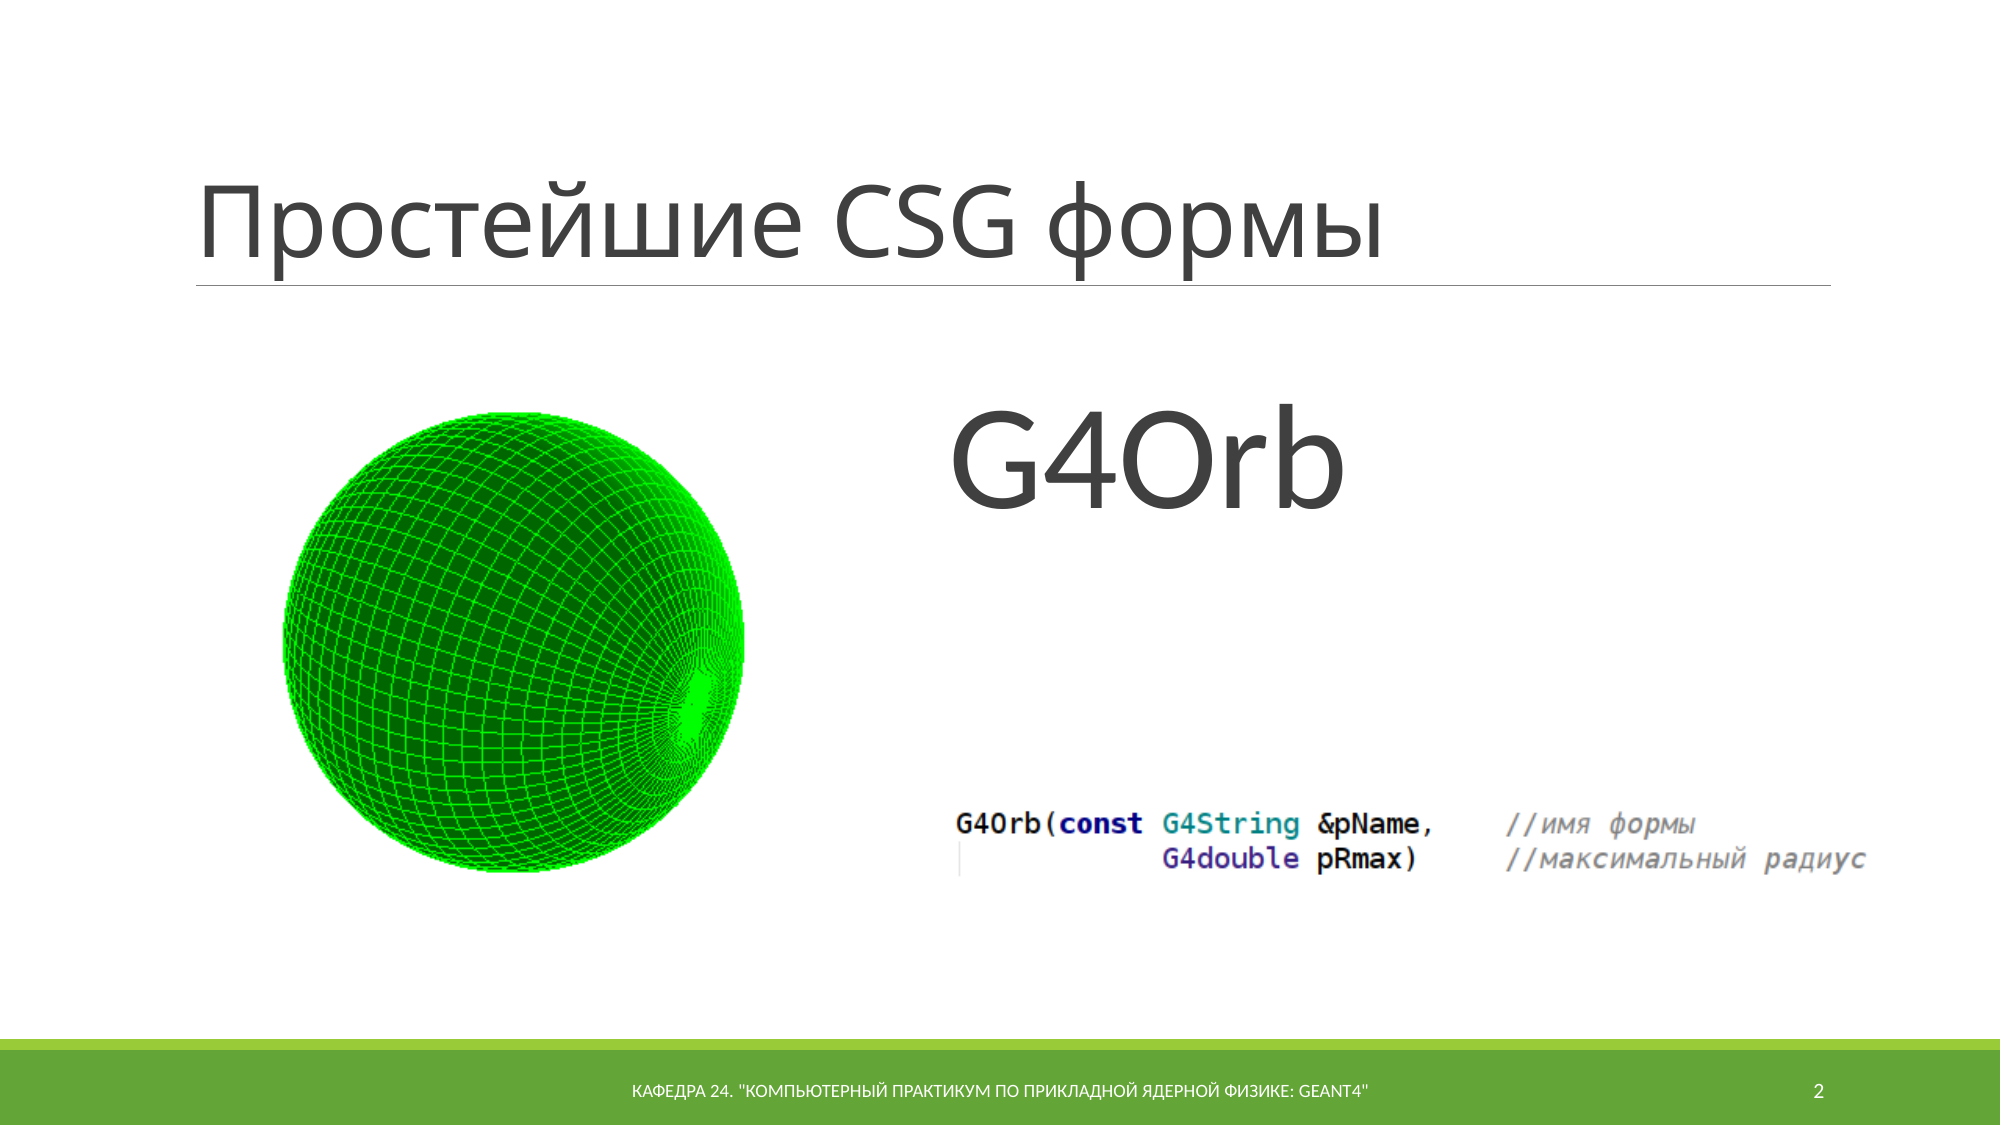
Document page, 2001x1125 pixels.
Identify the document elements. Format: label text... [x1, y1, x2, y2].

footer Кафедра 24. "Компьютерный практикум по прикладной ядерной физике: Geant4" [604, 1059, 1396, 1120]
title Простейшие CSG формы [180, 47, 1830, 285]
picture [947, 802, 1899, 887]
slide_number 2 [1624, 1059, 1840, 1120]
list G4Orb [948, 371, 1738, 706]
picture [179, 336, 840, 949]
